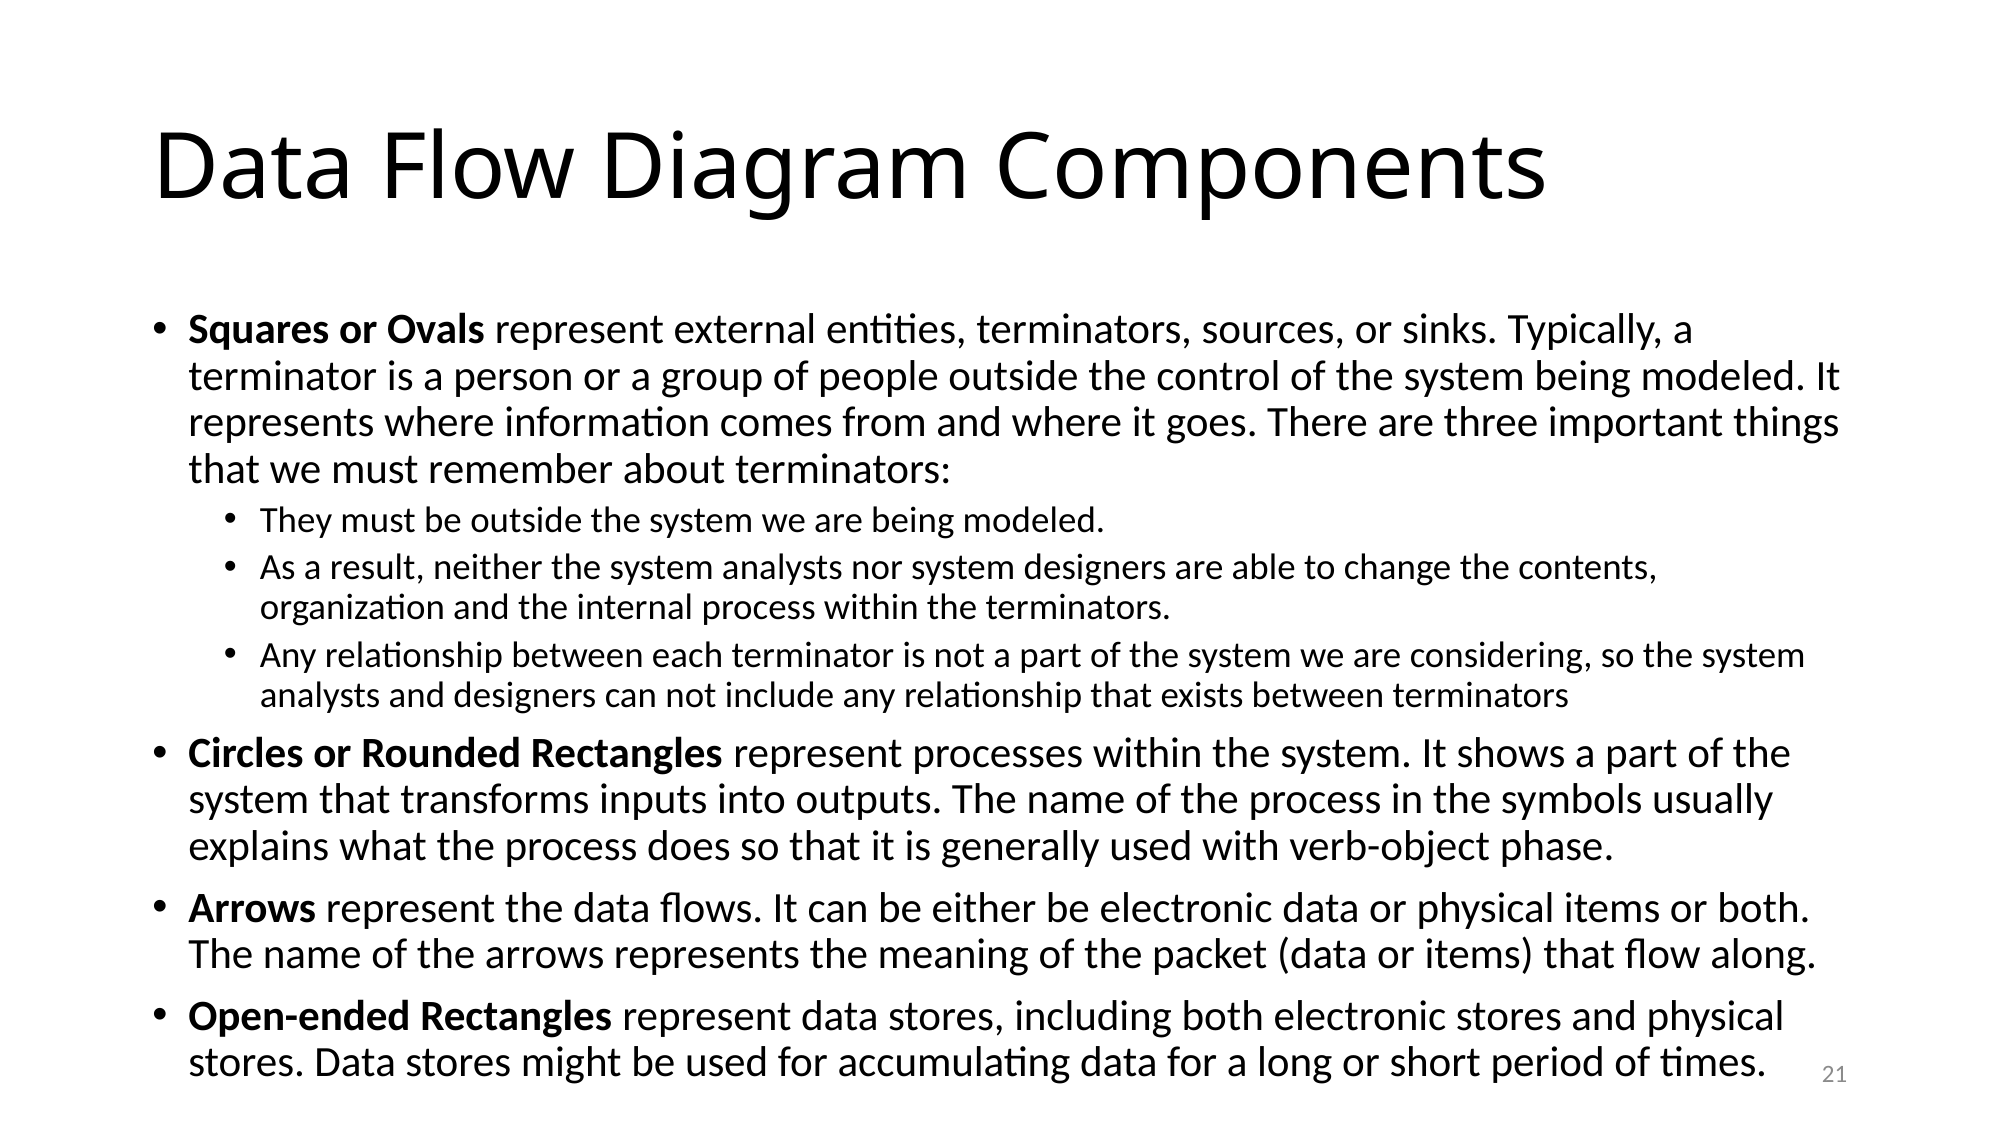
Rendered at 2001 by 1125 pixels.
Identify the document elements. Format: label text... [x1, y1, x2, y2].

list Squares or Ovals represent external entities, terminators, sources, or sinks. Typically, a terminator is a person or a group of people outside the control of the system being modeled. It represents where information comes from and where it goes. There are three important things that we must remember about terminators: They must be outside the system we are being modeled. As a result, neither the system analysts nor system designers are able to change the contents, organization and the internal process within the terminators. Any relationship between each terminator is not a part of the system we are considering, so the system analysts and designers can not include any relationship that exists between terminators Circles or Rounded Rectangles represent processes within the system. It shows a part of the system that transforms inputs into outputs. The name of the process in the symbols usually explains what the process does so that it is generally used with verb-object phase. Arrows represent the data flows. It can be either be electronic data or physical items or both. The name of the arrows represents the meaning of the packet (data or items) that flow along. Open-ended Rectangles represent data stores, including both electronic stores and physical stores. Data stores might be used for accumulating data for a long or short period of times. [137, 299, 1863, 1125]
title Data Flow Diagram Components [137, 59, 1863, 278]
slide_number 21 [1412, 1042, 1863, 1103]
